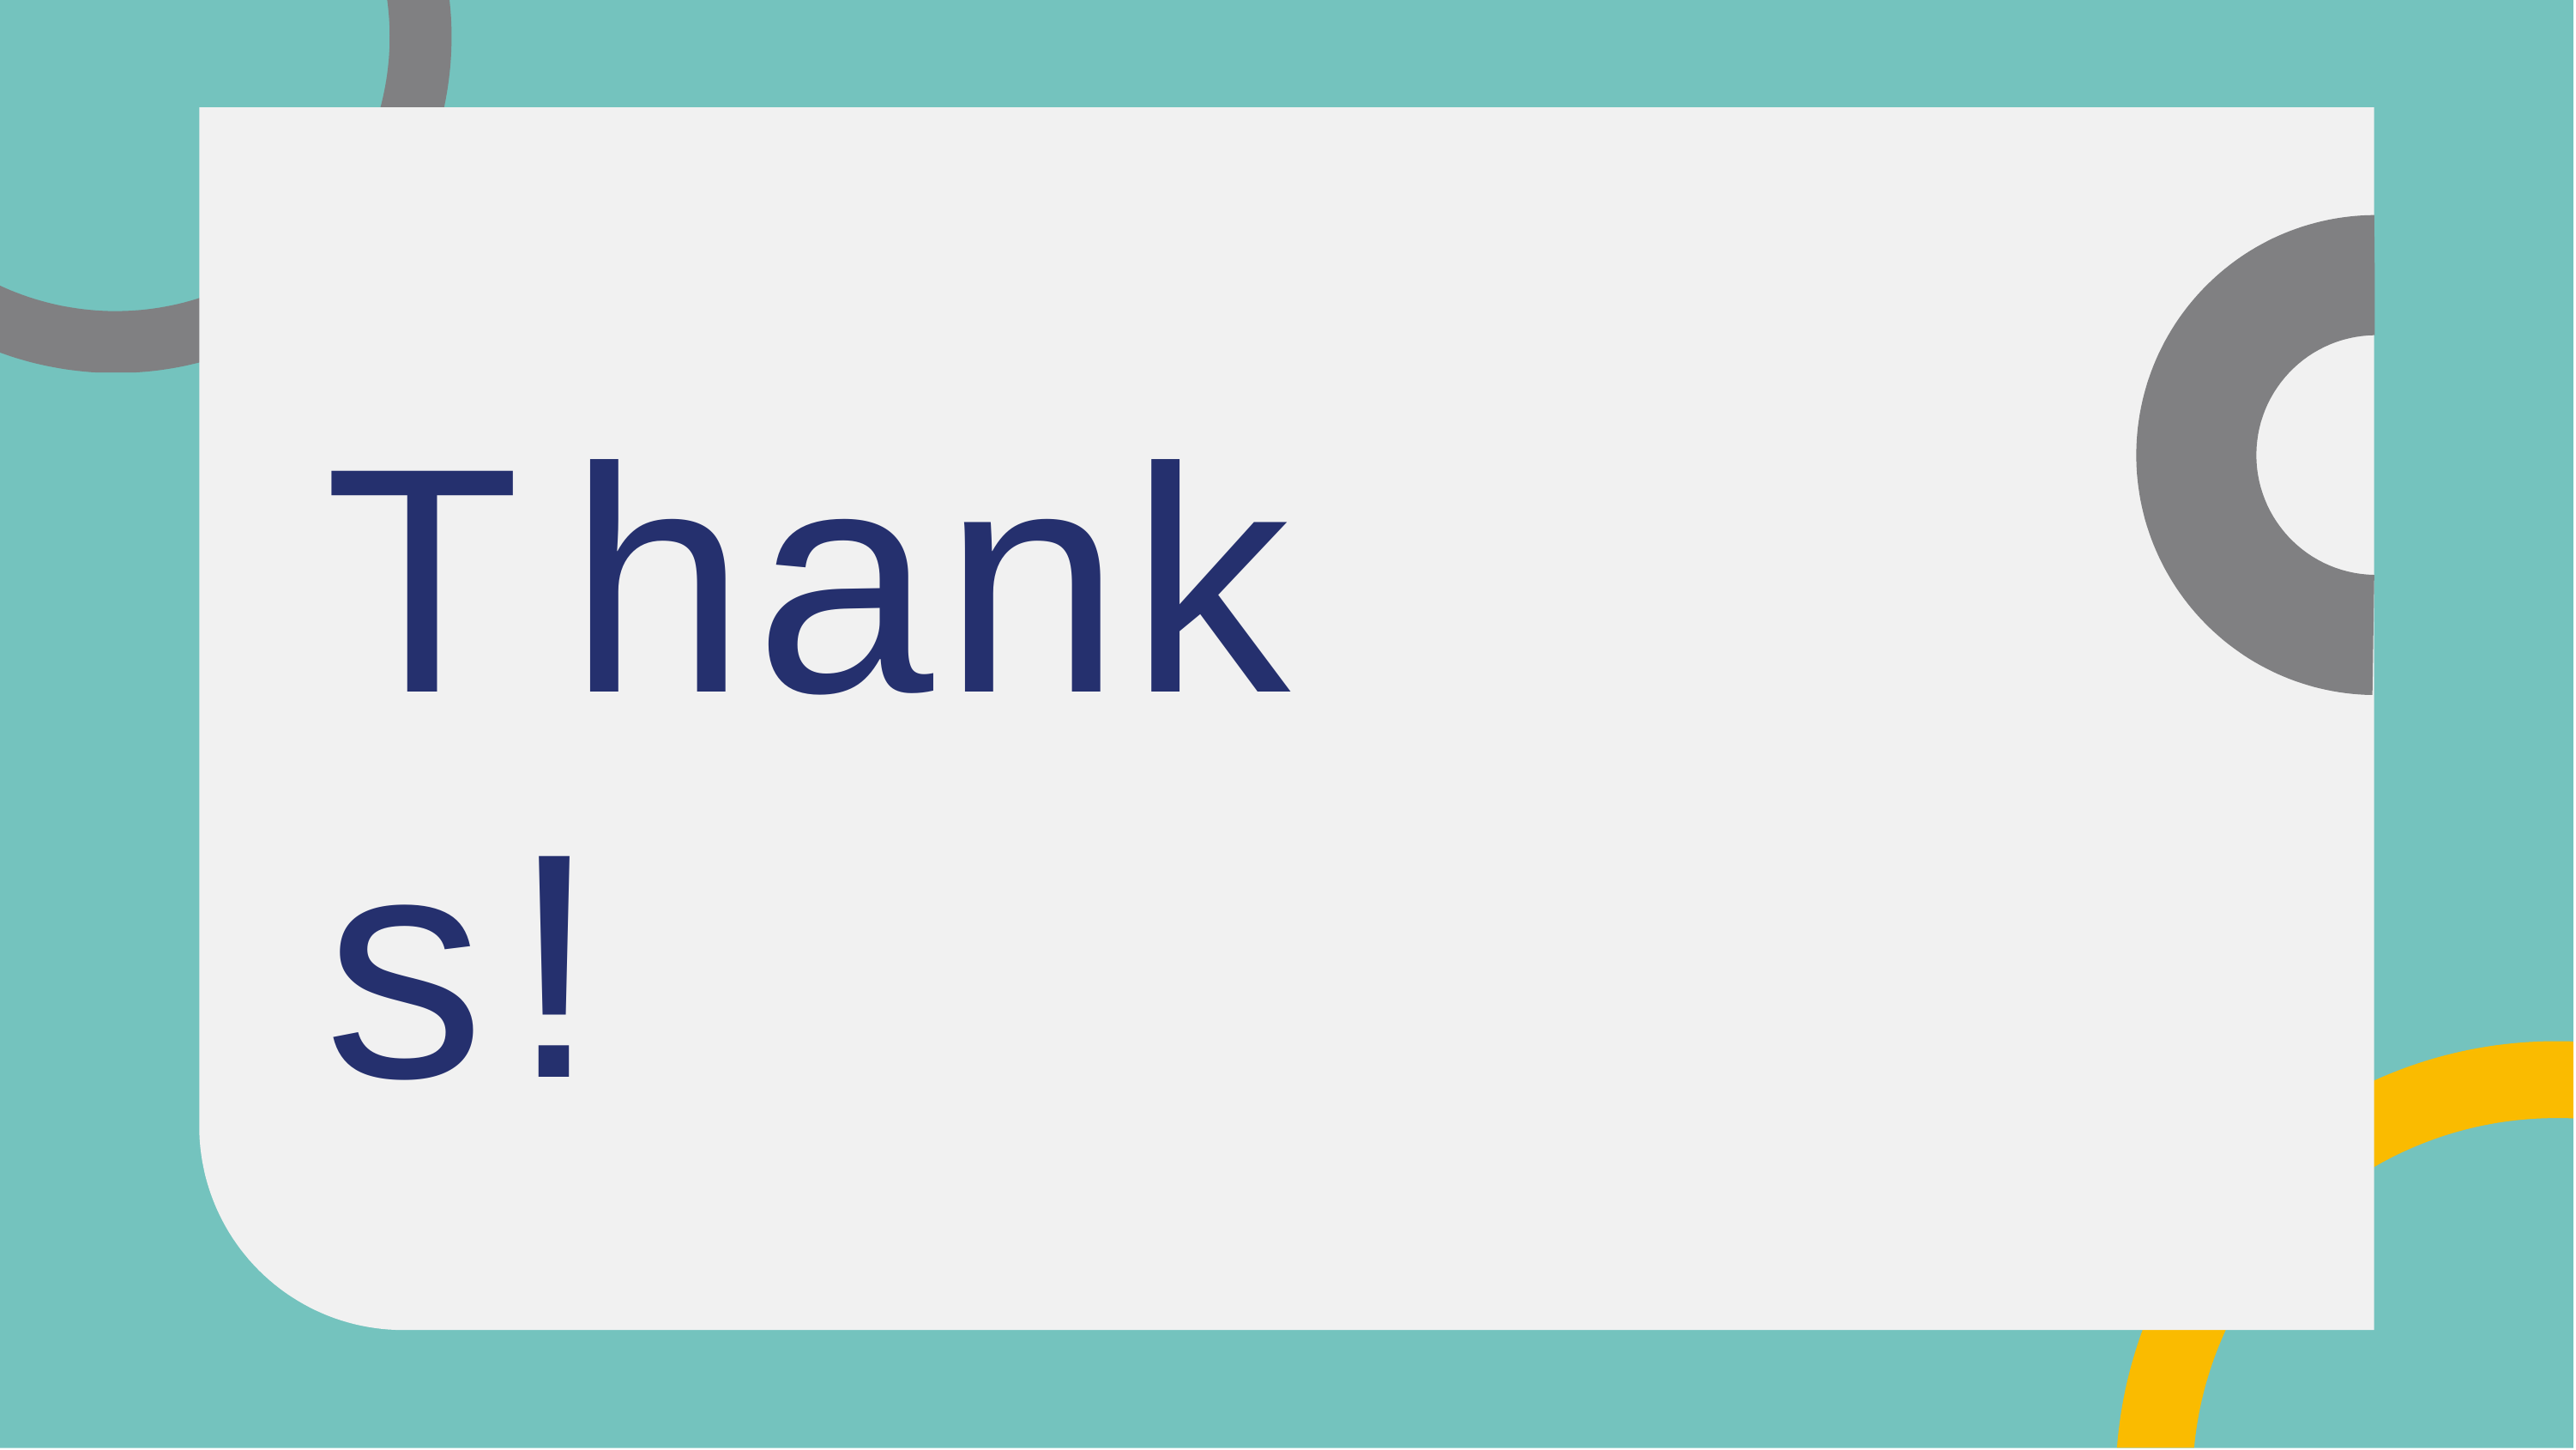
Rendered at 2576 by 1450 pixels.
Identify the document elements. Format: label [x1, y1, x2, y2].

text_box [381, 0, 452, 104]
text_box [0, 285, 192, 373]
text_box [198, 106, 2574, 1448]
